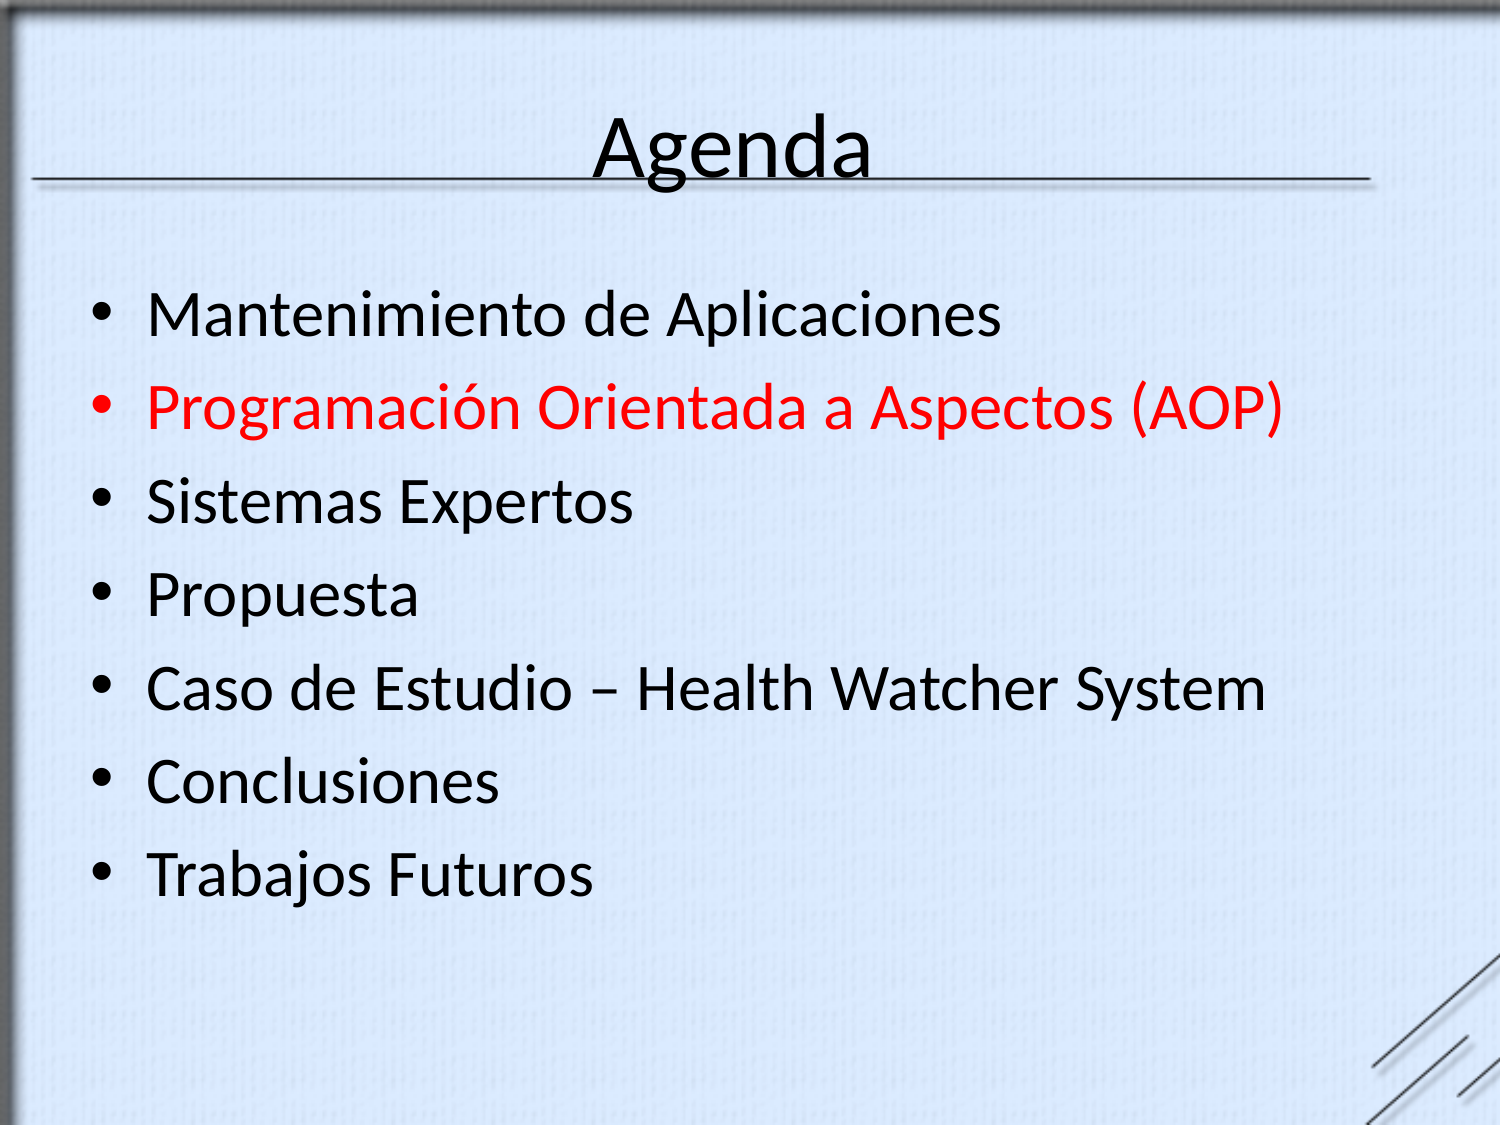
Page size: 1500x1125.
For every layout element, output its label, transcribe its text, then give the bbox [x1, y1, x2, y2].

title Agenda [58, 46, 1409, 235]
list Mantenimiento de Aplicaciones Programación Orientada a Aspectos (AOP) Sistemas Expertos Propuesta Caso de Estudio – Health Watcher System Conclusiones Trabajos Futuros [75, 262, 1425, 1005]
picture [0, 0, 1500, 1125]
